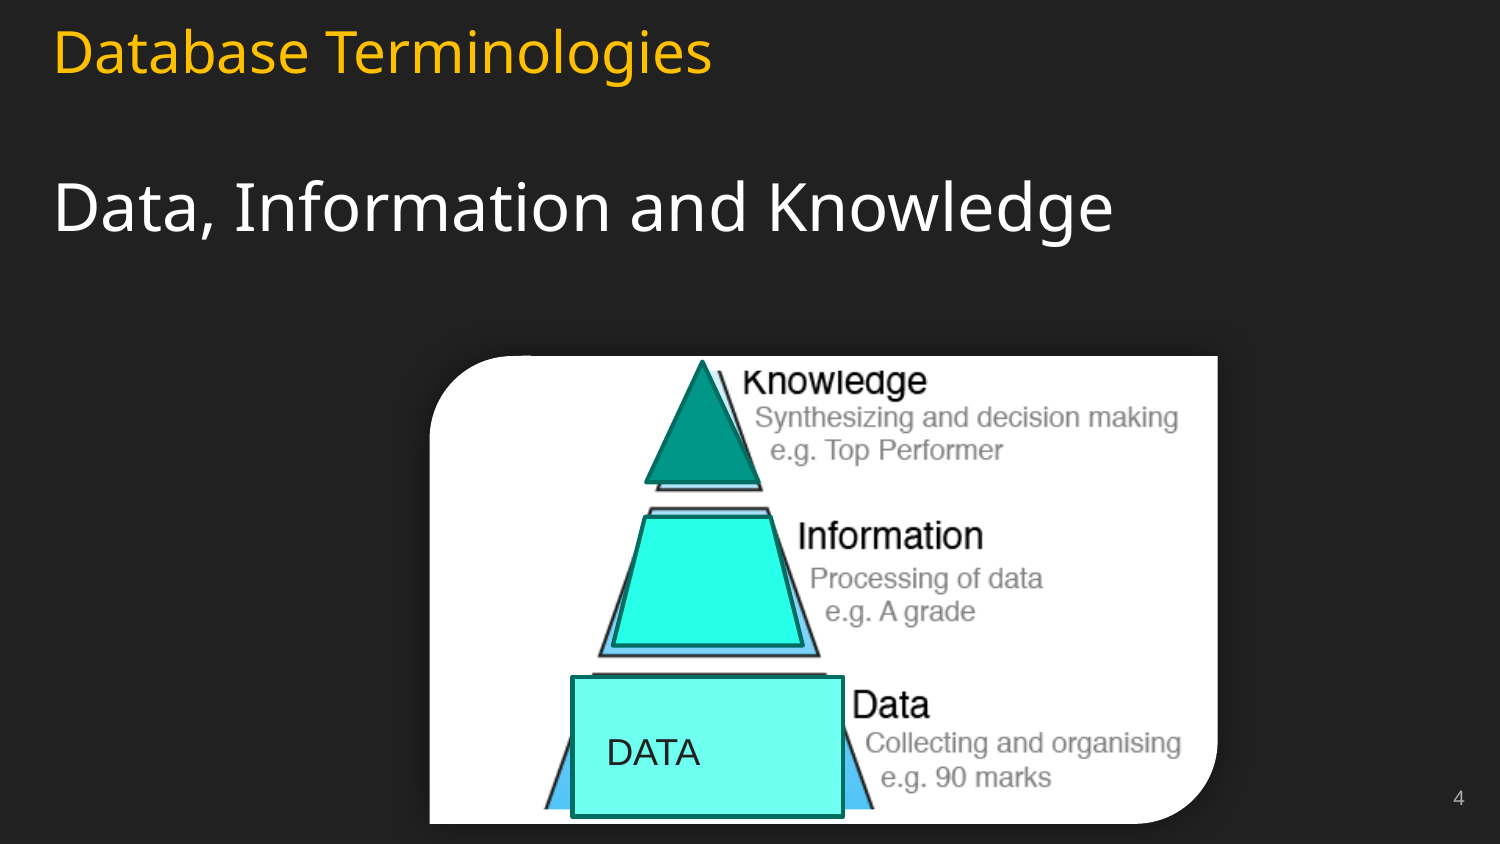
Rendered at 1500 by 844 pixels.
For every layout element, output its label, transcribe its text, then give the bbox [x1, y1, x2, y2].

slide_number 4 [1389, 764, 1480, 830]
title Database Terminologies Data, Information and Knowledge [37, 0, 1435, 94]
picture [436, 363, 1211, 817]
